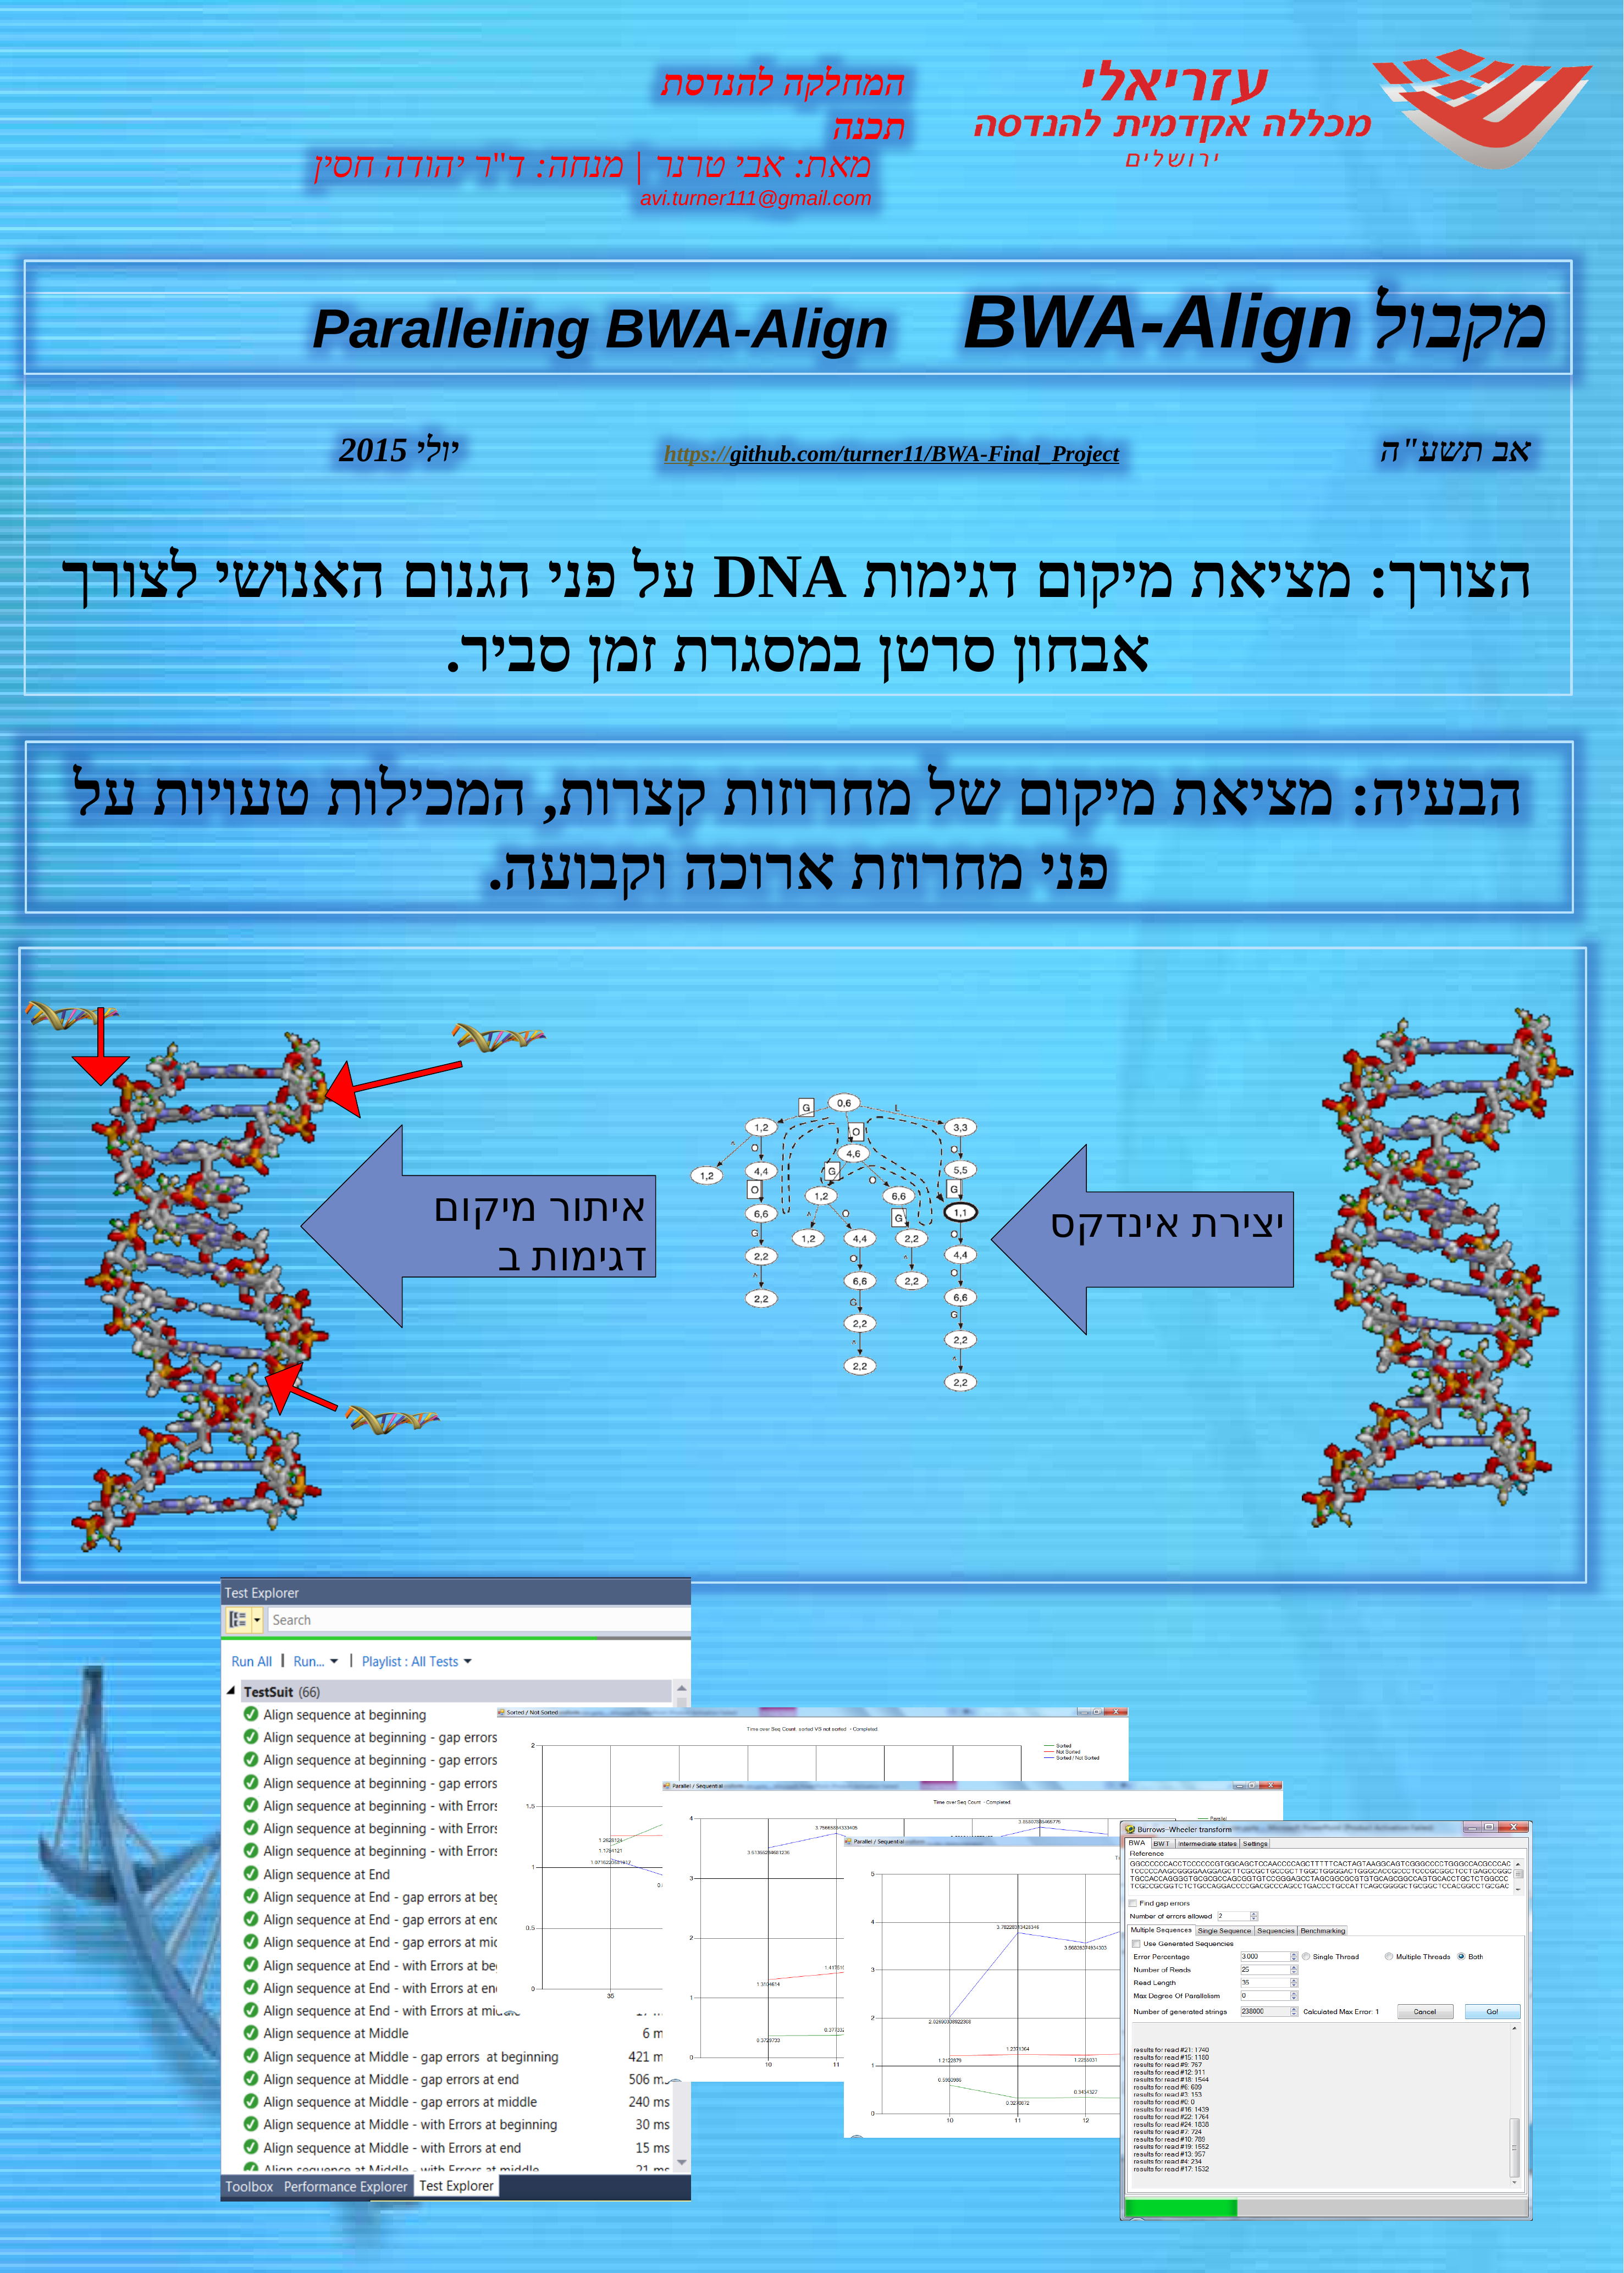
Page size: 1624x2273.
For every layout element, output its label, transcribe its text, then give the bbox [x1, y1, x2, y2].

text_box הבעיה: מציאת מיקום של מחרוזות קצרות, המכילות טעויות על פני מחרוזת ארוכה וקבועה. [25, 740, 1574, 914]
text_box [31, 982, 1574, 1552]
text_box אב תשע"ה https://github.com/turner11/BWA-Final_Project יולי 2015 [57, 374, 1555, 489]
text_box [18, 947, 1587, 1584]
text_box מקבול BWA-Align Paralleling BWA-Align [24, 259, 1573, 375]
picture [0, 0, 1624, 2273]
title הצורך: מציאת מיקום דגימות DNA על פני הגנום האנושי לצורך אבחון סרטן במסגרת זמן סביר. [24, 393, 1573, 696]
text_box מאת: אבי טרנר | מנחה: ד"ר יהודה חסין avi.turner111@gmail.com [18, 129, 895, 222]
text_box המחלקה להנדסת תכנה [564, 46, 930, 159]
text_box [497, 1707, 1533, 2221]
